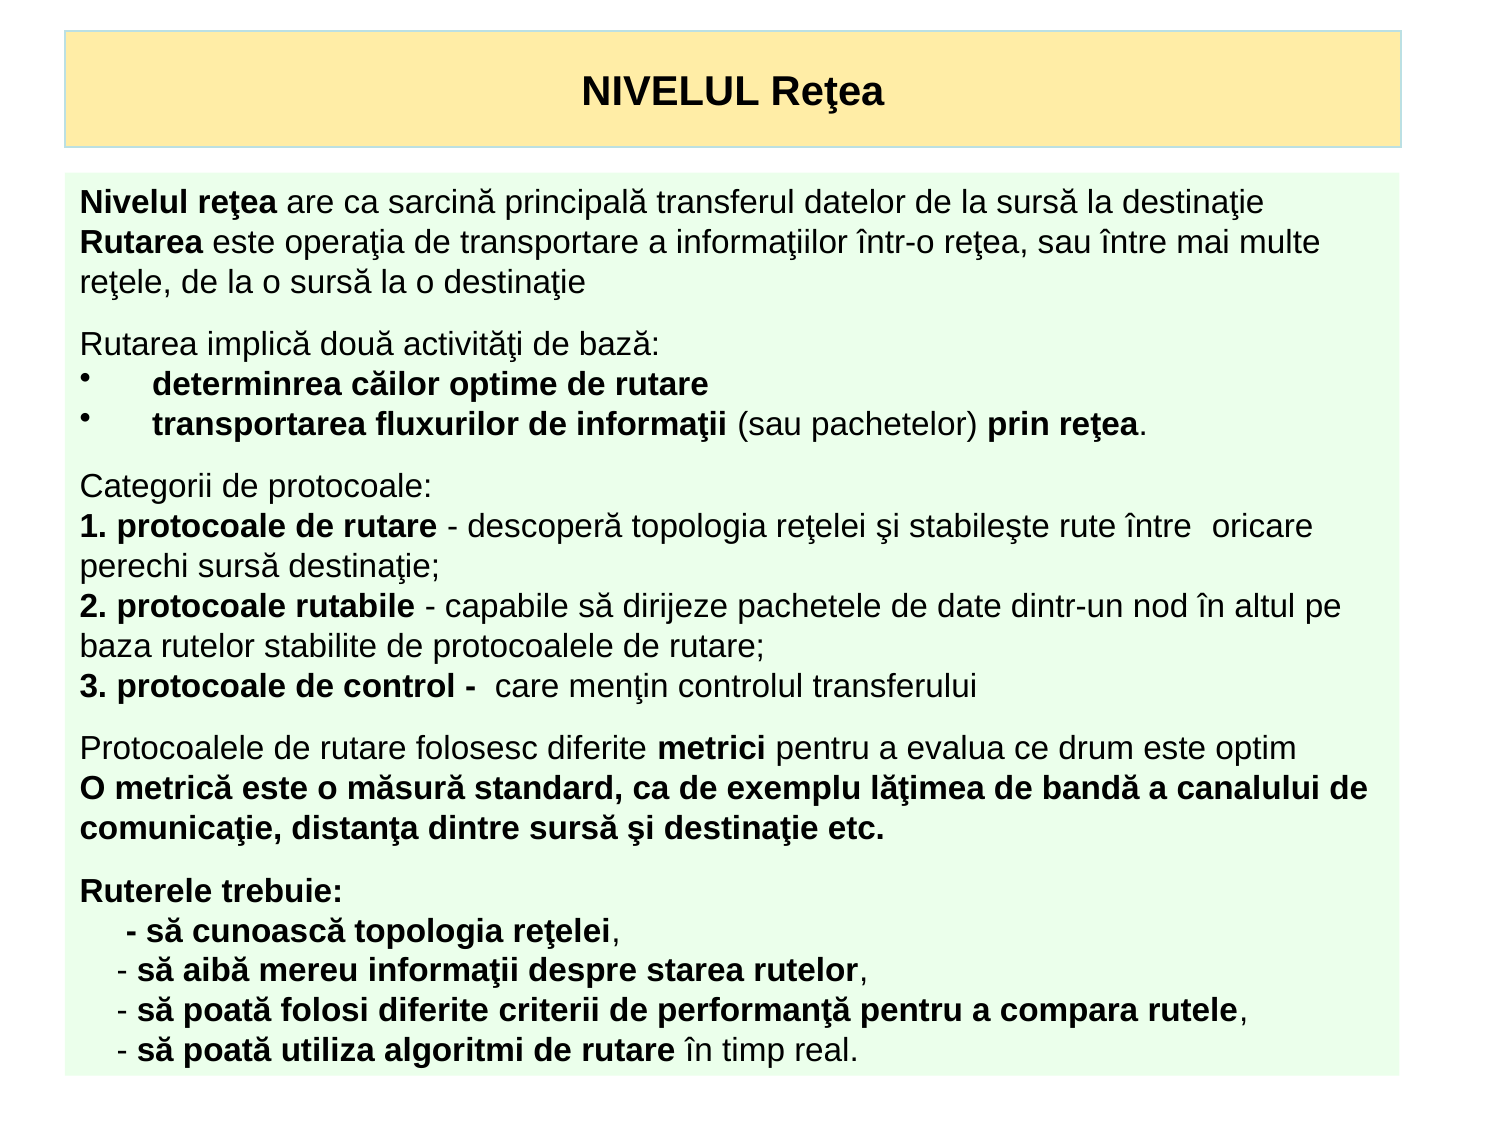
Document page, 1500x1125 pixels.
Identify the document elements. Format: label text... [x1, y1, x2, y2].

text_box NIVELUL Reţea [64, 30, 1402, 147]
text_box Nivelul reţea are ca sarcină principală transferul datelor de la sursă la destinaţie Rutarea este operaţia de transportare a informaţiilor într-o reţea, sau între mai multe reţele, de la o sursă la o destinaţie Rutarea implică două activităţi de bază: determinrea căilor optime de rutare transportarea fluxurilor de informaţii (sau pachetelor) prin reţea. Categorii de protocoale: 1. protocoale de rutare - descoperă topologia reţelei şi stabileşte rute între oricare perechi sursă destinaţie; 2. protocoale rutabile - capabile să dirijeze pachetele de date dintr-un nod în altul pe baza rutelor stabilite de protocoalele de rutare; 3. protocoale de control - care menţin controlul transferului Protocoalele de rutare folosesc diferite metrici pentru a evalua ce drum este optim O metrică este o măsură standard, ca de exemplu lăţimea de bandă a canalului de comunicaţie, distanţa dintre sursă şi destinaţie etc. Ruterele trebuie: - să cunoască topologia reţelei, - să aibă mereu informaţii despre starea rutelor, - să poată folosi diferite criterii de performanţă pentru a compara rutele, - să poată utiliza algoritmi de rutare în timp real. [64, 172, 1400, 1076]
